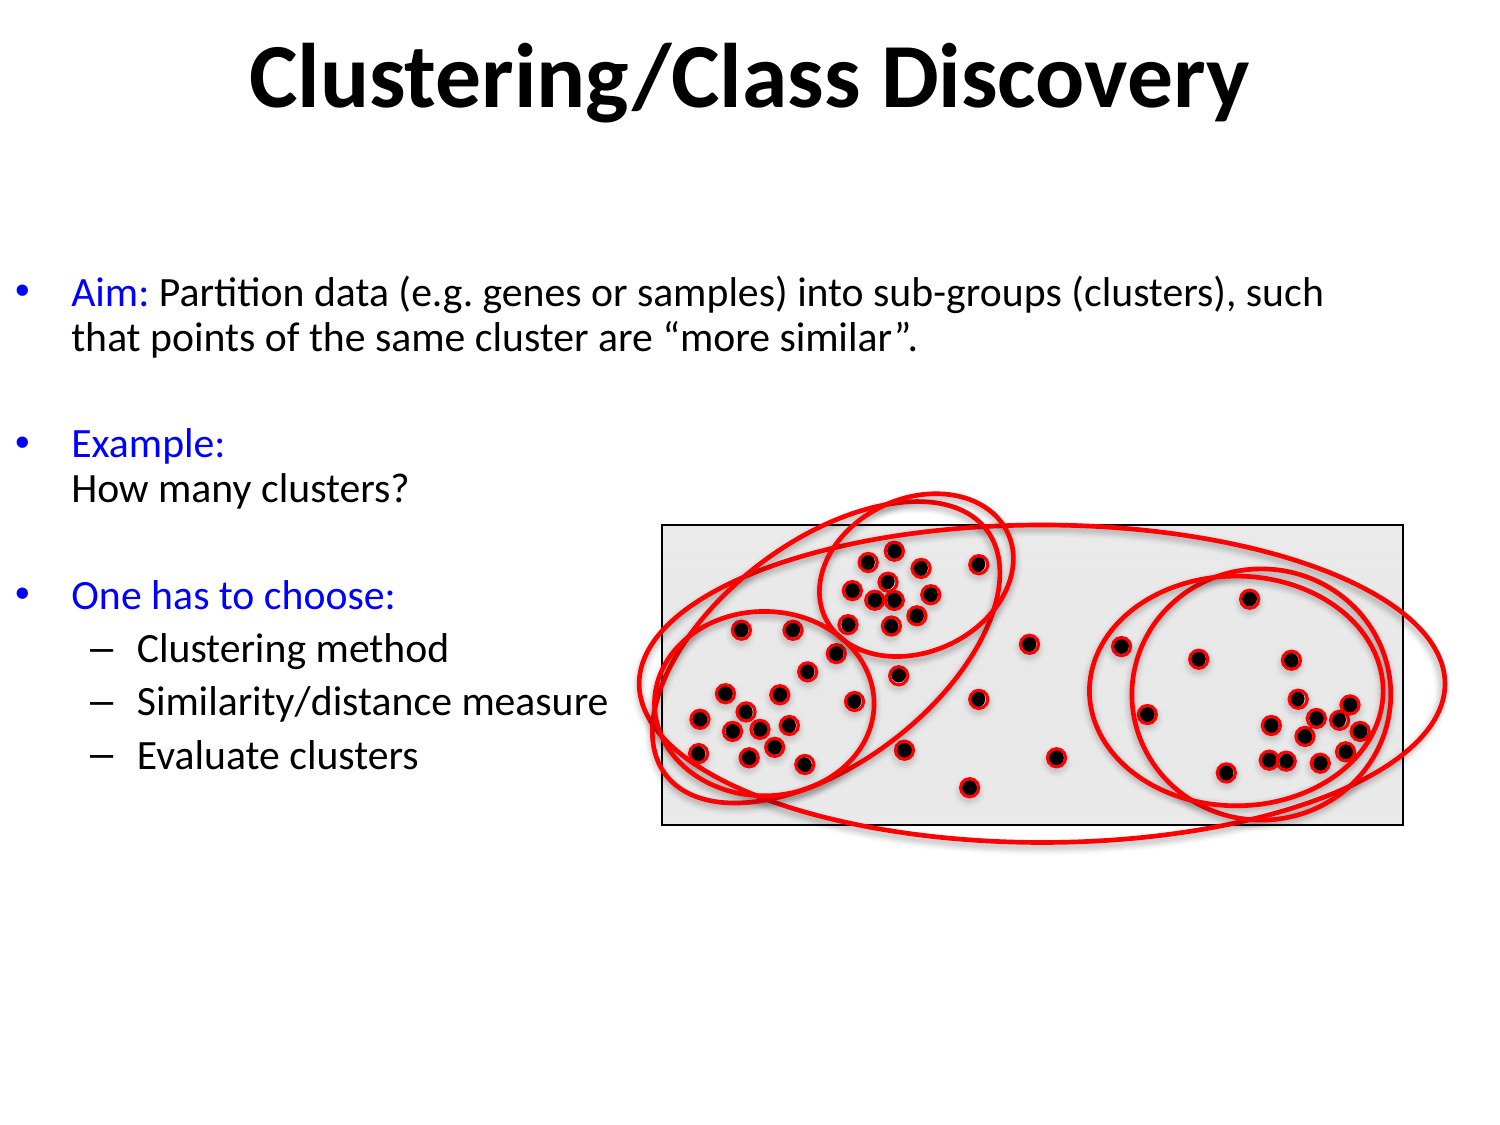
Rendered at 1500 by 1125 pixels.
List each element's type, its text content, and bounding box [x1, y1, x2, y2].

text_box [654, 498, 1384, 807]
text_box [1388, 524, 1404, 826]
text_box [624, 541, 1392, 821]
text_box [1409, 617, 1446, 751]
text_box [914, 835, 1171, 844]
title Clustering/Class Discovery [0, 17, 1500, 125]
list Aim: Partition data (e.g. genes or samples) into sub-groups (clusters), such that points of the same cluster are “more similar”. Example: How many clusters? One has to choose: Clustering method Similarity/distance measure Evaluate clusters [0, 262, 1350, 1050]
